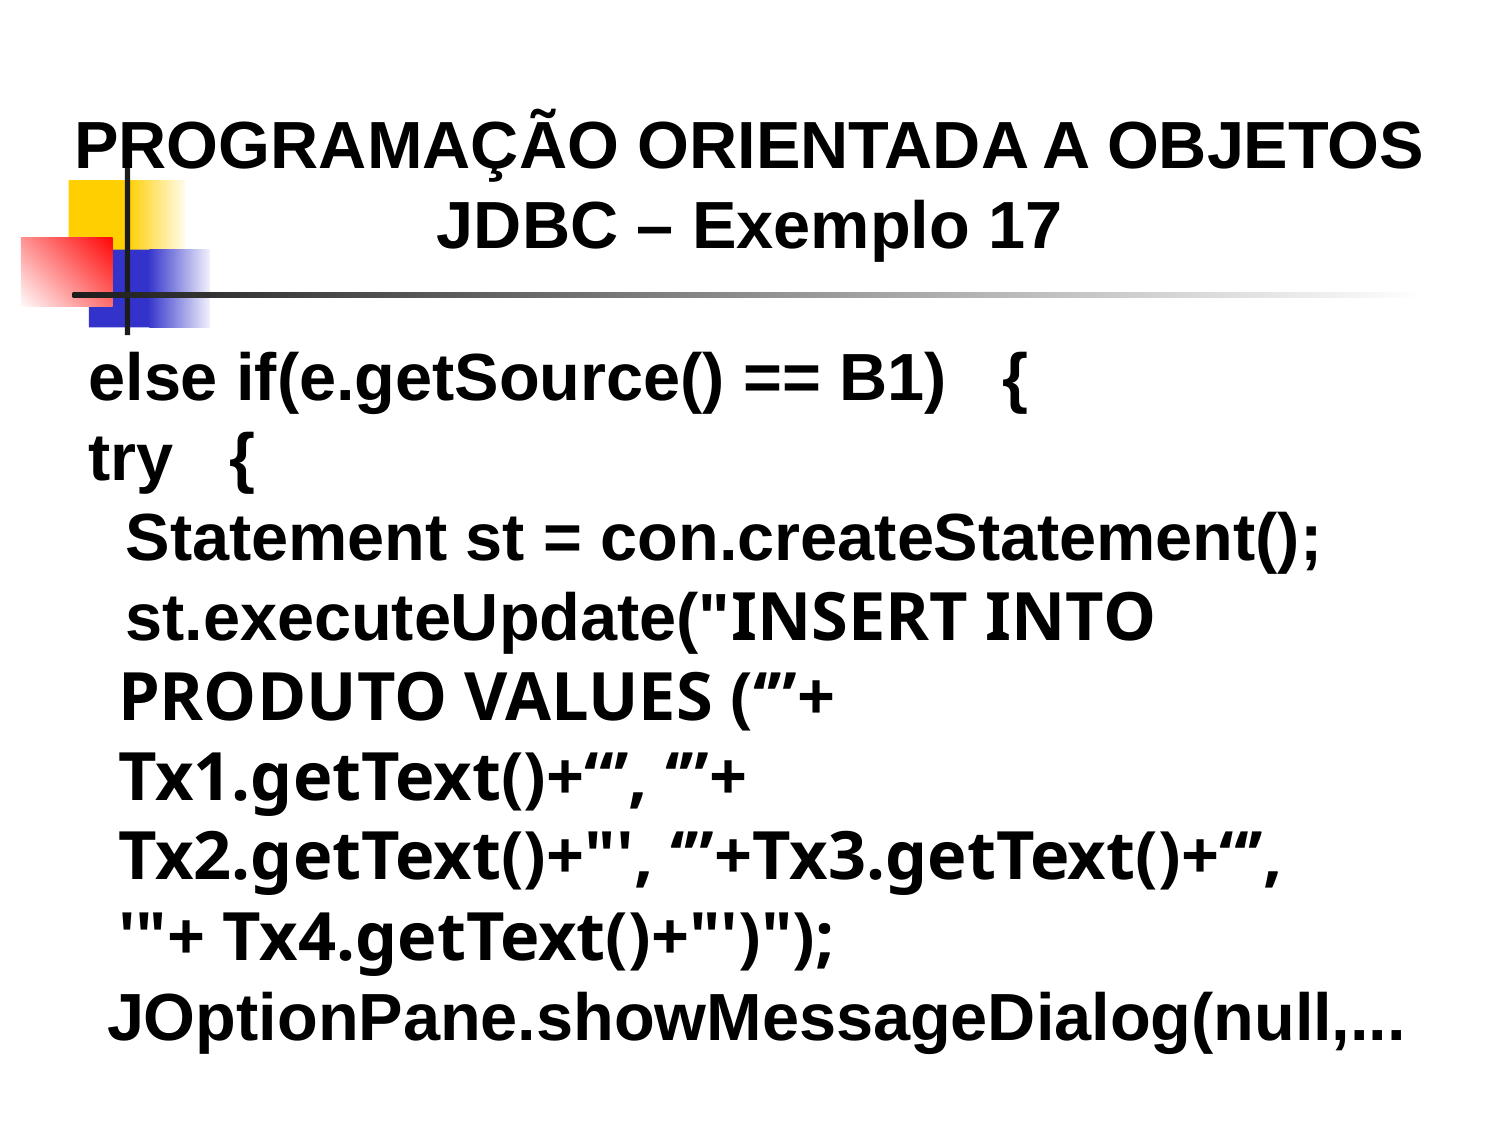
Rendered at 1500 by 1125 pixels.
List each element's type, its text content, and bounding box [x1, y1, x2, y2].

text_box else if(e.getSource() == B1) { try { Statement st = con.createStatement(); st.executeUpdate("INSERT INTO PRODUTO VALUES (‘”+ Tx1.getText()+“’, ‘”+ Tx2.getText()+"', ‘”+Tx3.getText()+“’, '"+ Tx4.getText()+"')"); JOptionPane.showMessageDialog(null,... [0, 326, 1500, 1061]
text_box PROGRAMAÇÃO ORIENTADA A OBJETOS JDBC – Exemplo 17 [0, 94, 1500, 270]
